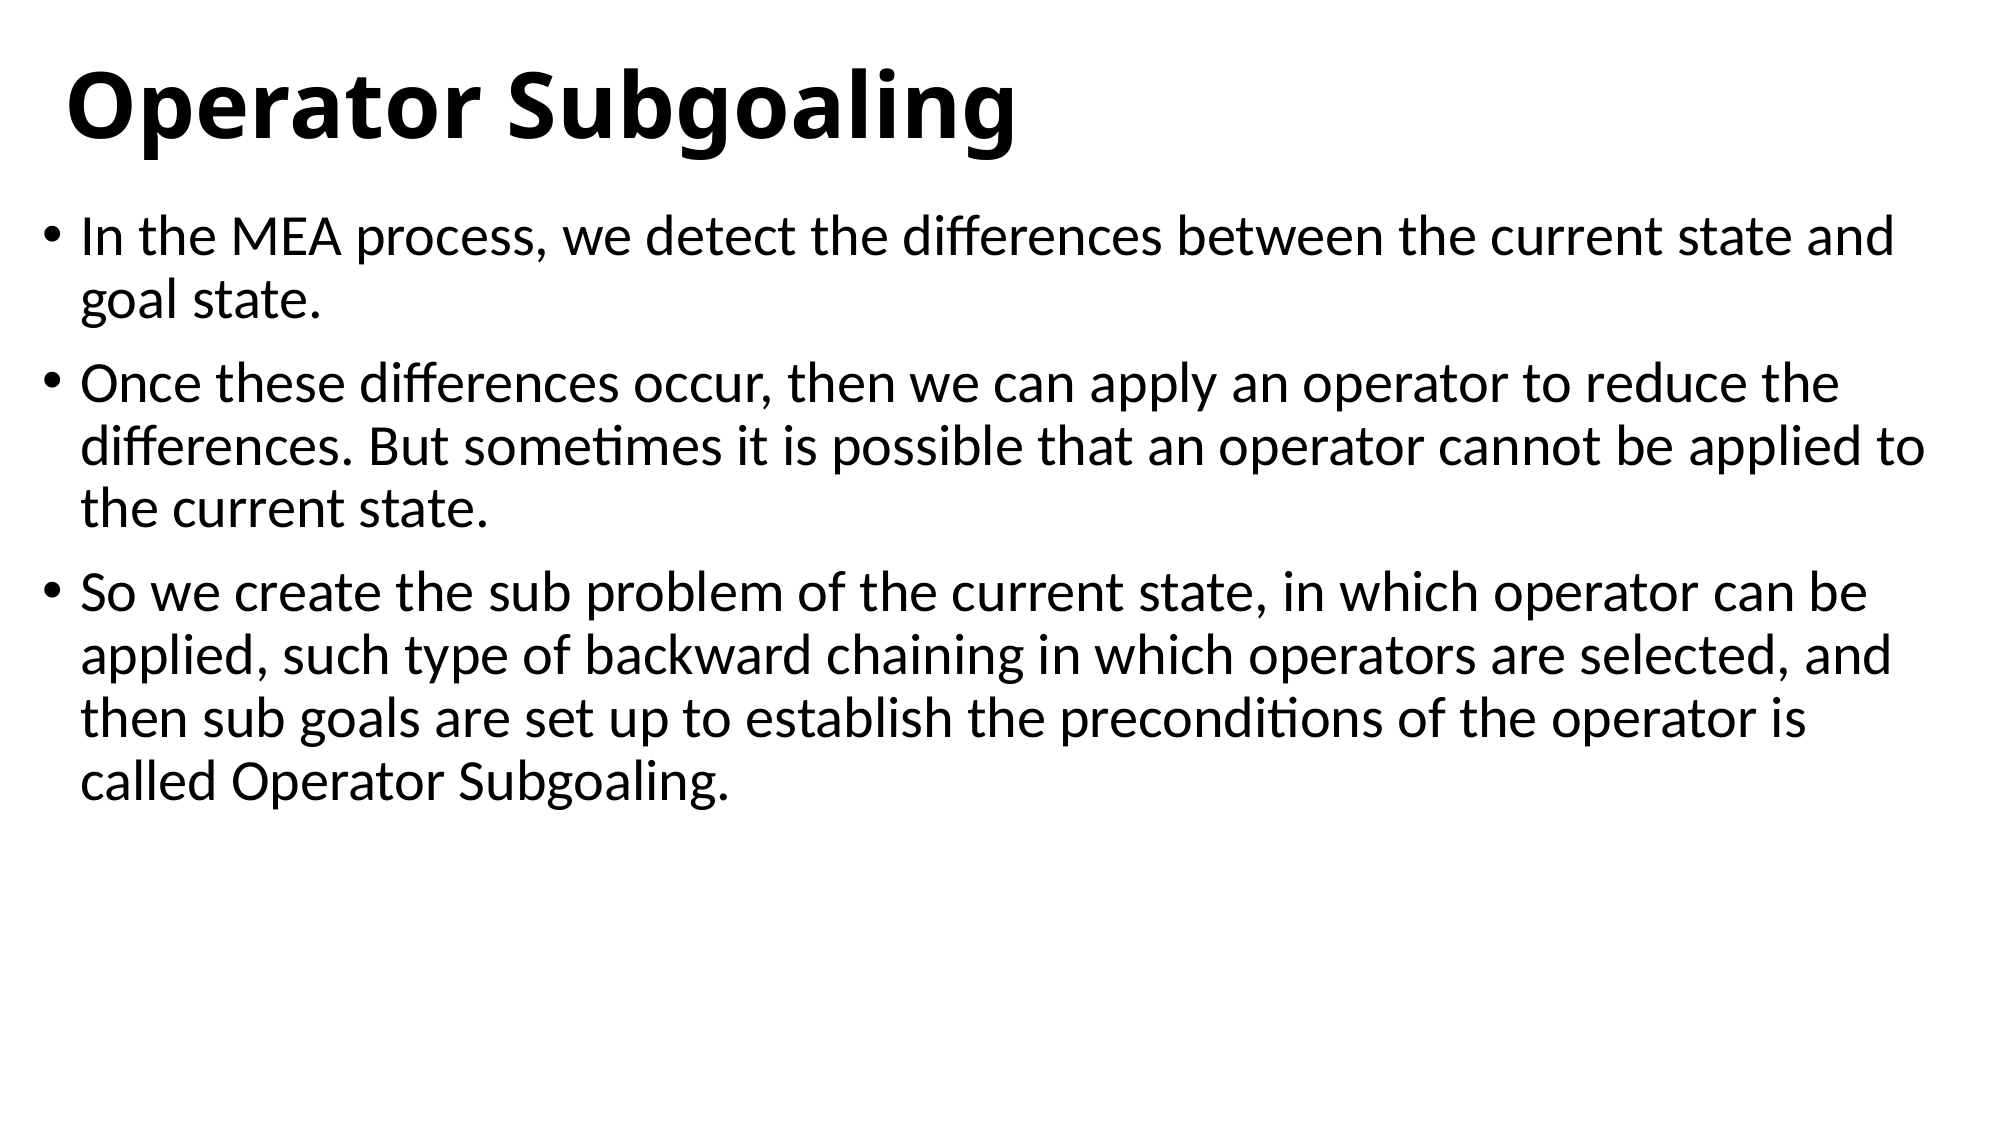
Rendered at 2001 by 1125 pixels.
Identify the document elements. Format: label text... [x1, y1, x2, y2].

list In the MEA process, we detect the differences between the current state and goal state. Once these differences occur, then we can apply an operator to reduce the differences. But sometimes it is possible that an operator cannot be applied to the current state. So we create the sub problem of the current state, in which operator can be applied, such type of backward chaining in which operators are selected, and then sub goals are set up to establish the preconditions of the operator is called Operator Subgoaling. [27, 198, 1958, 1020]
title Operator Subgoaling [49, 0, 1775, 198]
